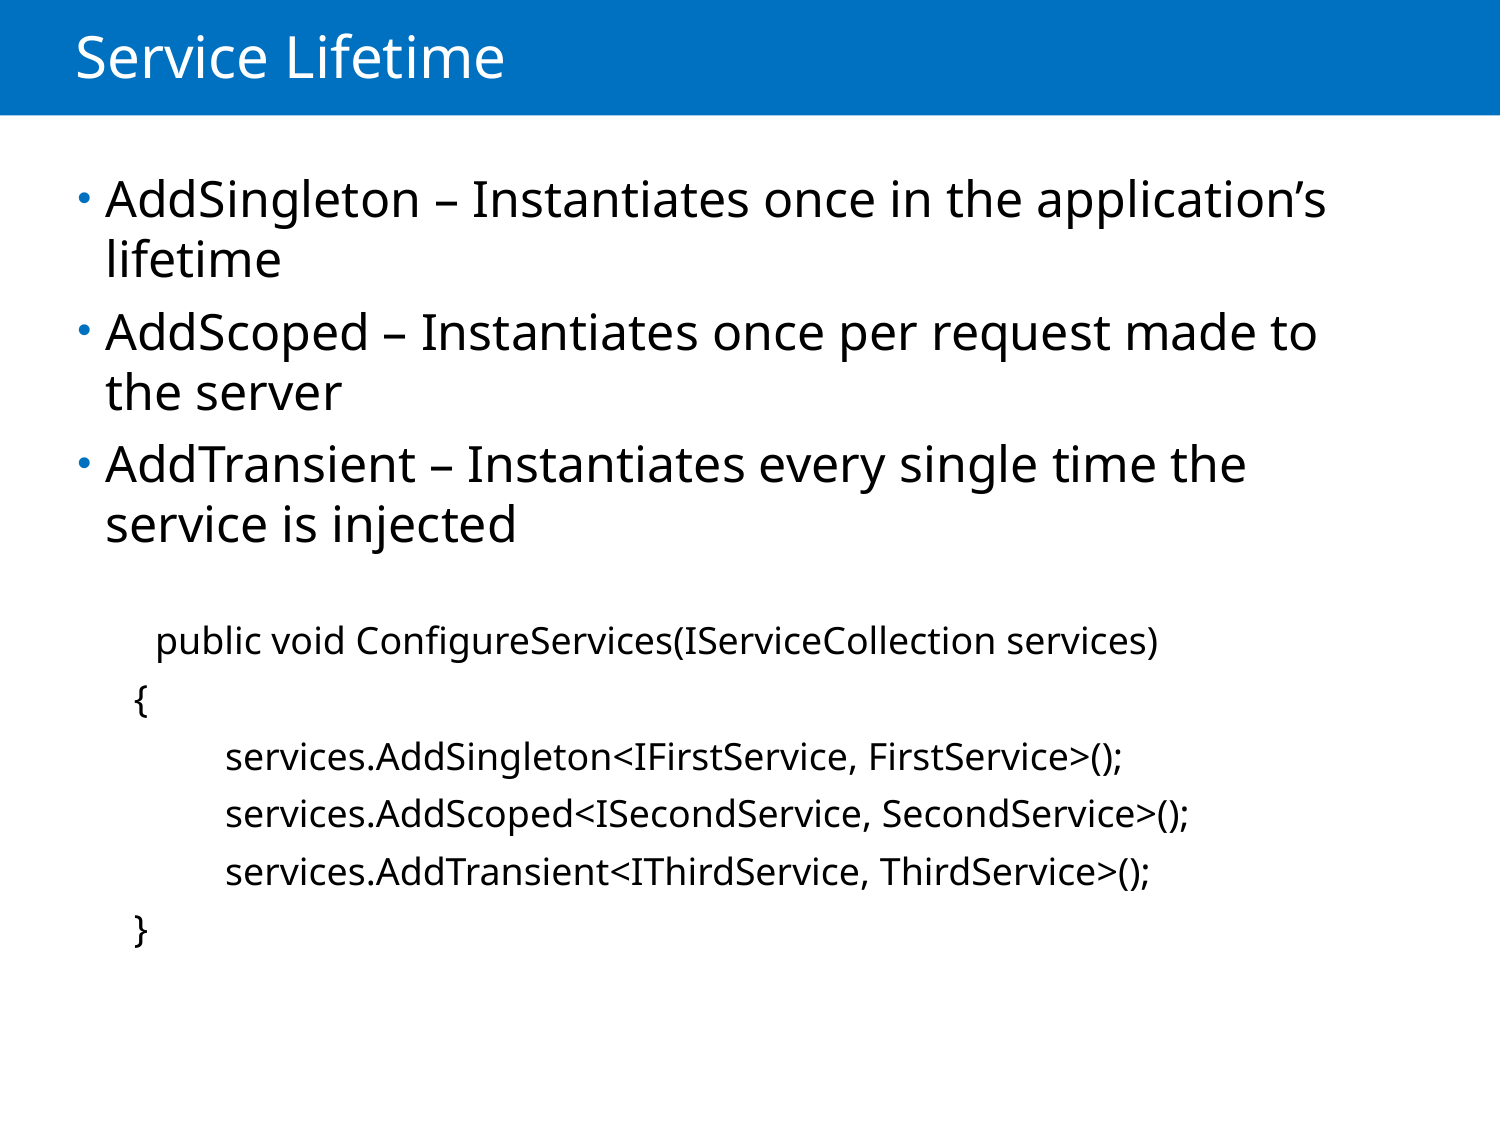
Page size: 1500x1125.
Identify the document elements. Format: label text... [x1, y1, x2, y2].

title Service Lifetime [75, 0, 1351, 122]
text_box AddSingleton – Instantiates once in the application’s lifetime AddScoped – Instantiates once per request made to the server AddTransient – Instantiates every single time the service is injected public void ConfigureServices(IServiceCollection services) { services.AddSingleton<IFirstService, FirstService>(); services.AddScoped<ISecondService, SecondService>(); services.AddTransient<IThirdService, ThirdService>(); } [75, 167, 1408, 1012]
